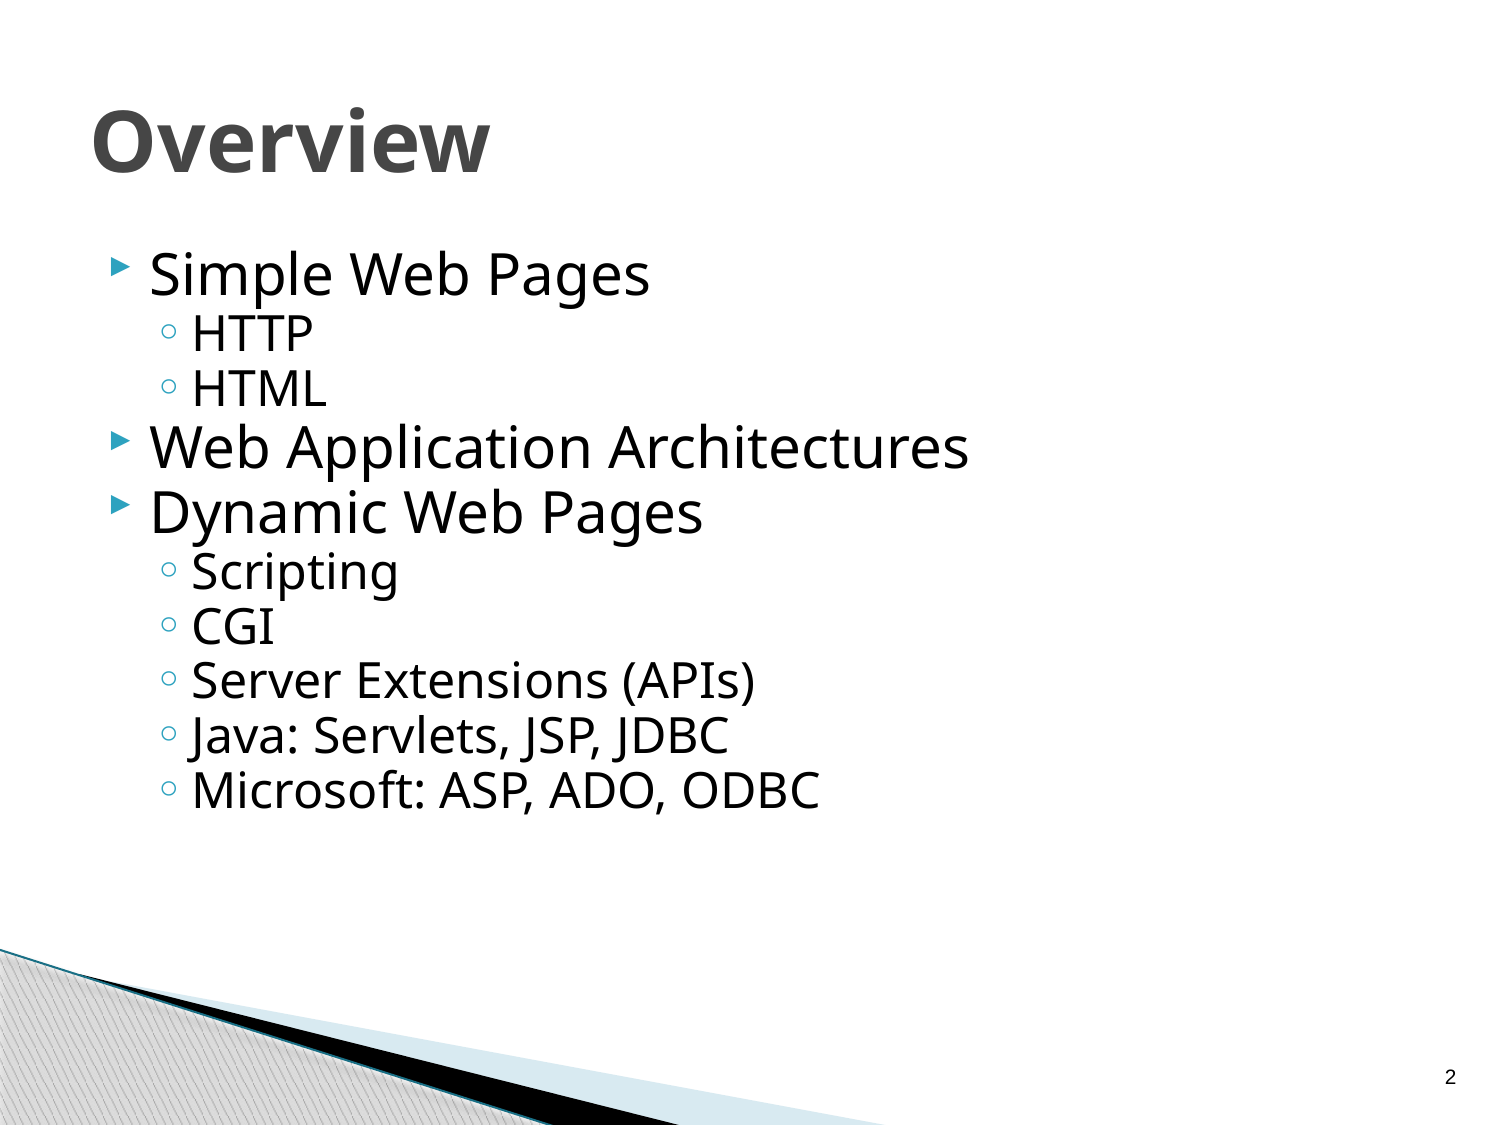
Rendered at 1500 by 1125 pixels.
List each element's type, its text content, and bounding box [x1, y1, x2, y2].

list Simple Web Pages HTTP HTML Web Application Architectures Dynamic Web Pages Scripting CGI Server Extensions (APIs) Java: Servlets, JSP, JDBC Microsoft: ASP, ADO, ODBC [75, 243, 1425, 986]
slide_number 2 [1418, 1037, 1479, 1098]
title Overview [75, 45, 1425, 233]
